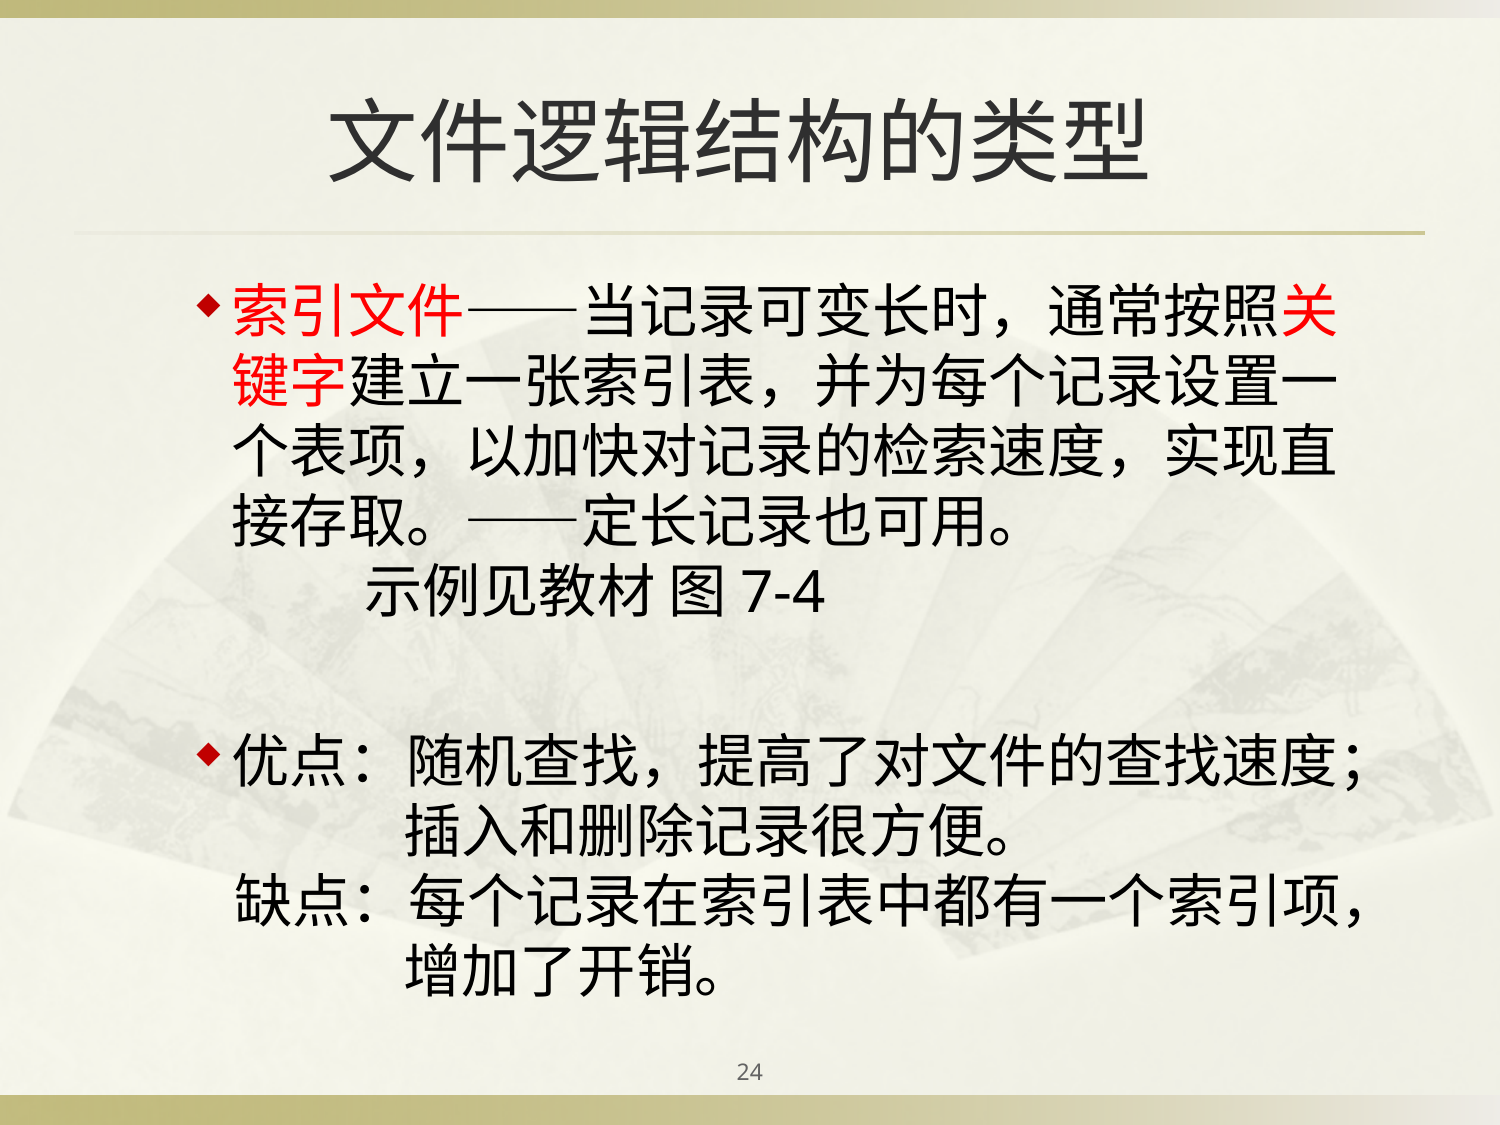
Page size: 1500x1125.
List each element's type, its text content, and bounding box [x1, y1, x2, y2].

list 索引文件——当记录可变长时，通常按照关键字建立一张索引表，并为每个记录设置一个表项，以加快对记录的检索速度，实现直接存取。——定长记录也可用。 示例见教材 图7-4 优点：随机查找，提高了对文件的查找速度； 插入和删除记录很方便。 缺点：每个记录在索引表中都有一个索引项， 增加了开销。 [29, 267, 1380, 1052]
title 文件逻辑结构的类型 [75, 45, 1425, 233]
slide_number 24 [675, 1050, 825, 1097]
